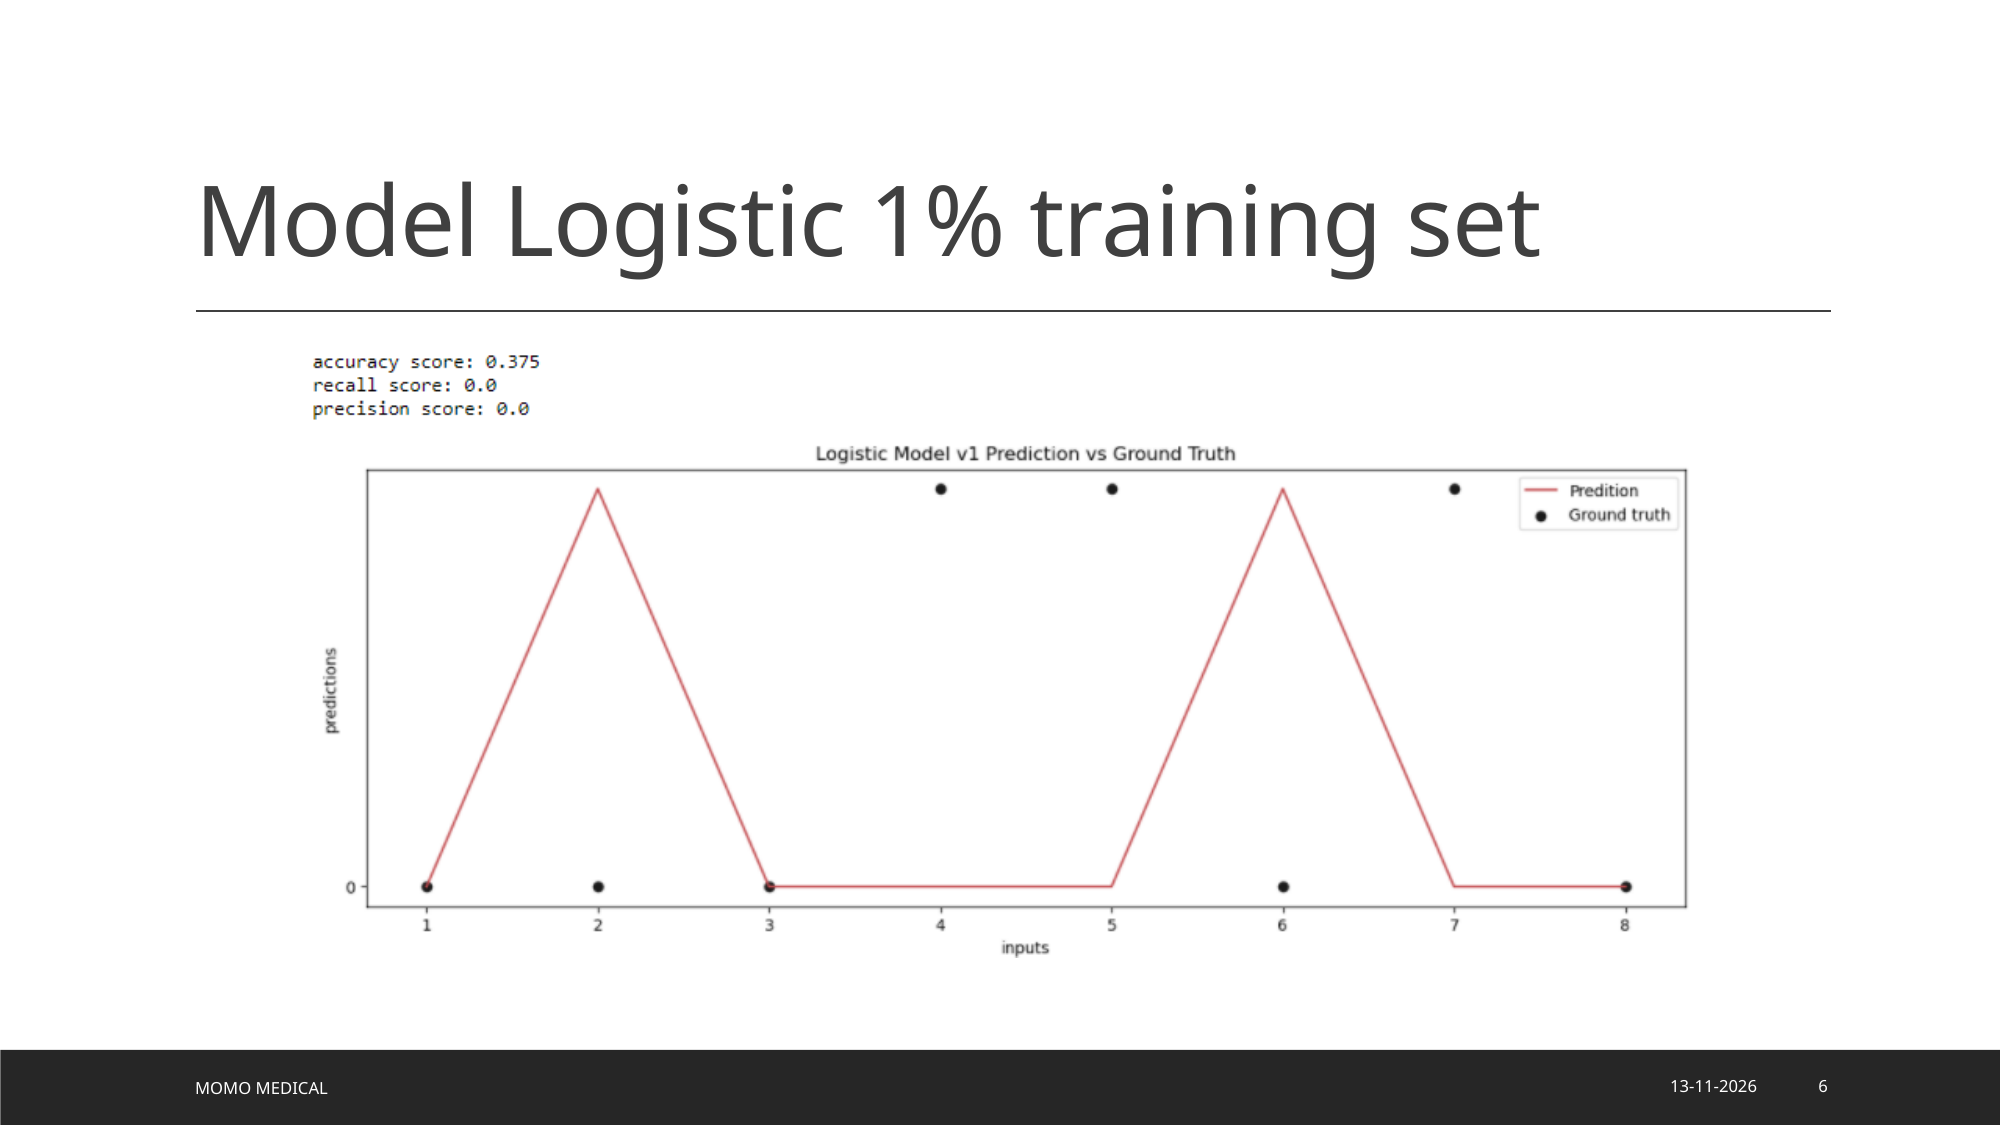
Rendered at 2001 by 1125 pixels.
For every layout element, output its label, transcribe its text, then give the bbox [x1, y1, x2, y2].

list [305, 350, 1704, 958]
footer Momo Medical [180, 1057, 1299, 1118]
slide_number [1348, 1057, 1773, 1118]
slide_number 6 [1803, 1057, 1932, 1118]
title Model Logistic 1% training set [180, 47, 1830, 285]
